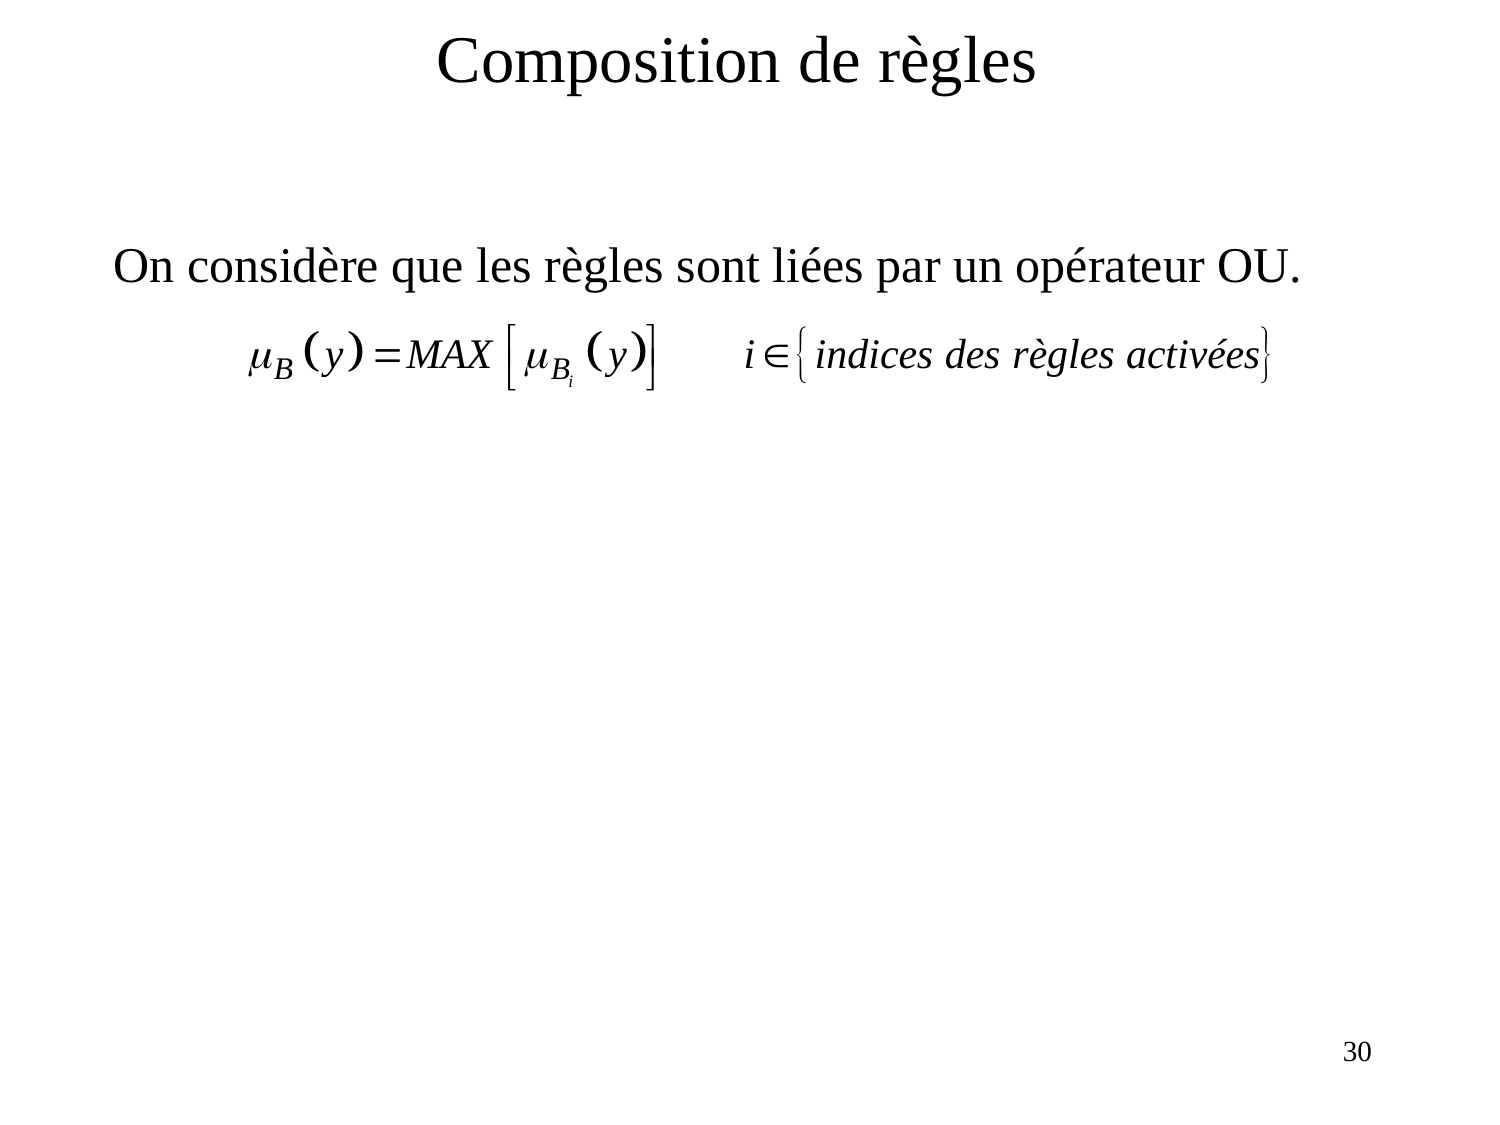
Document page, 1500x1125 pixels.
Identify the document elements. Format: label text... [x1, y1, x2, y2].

title Composition de règles [0, 12, 1476, 101]
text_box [239, 315, 1285, 400]
slide_number 30 [1074, 1024, 1388, 1101]
text_box On considère que les règles sont liées par un opérateur OU. [98, 224, 1318, 300]
